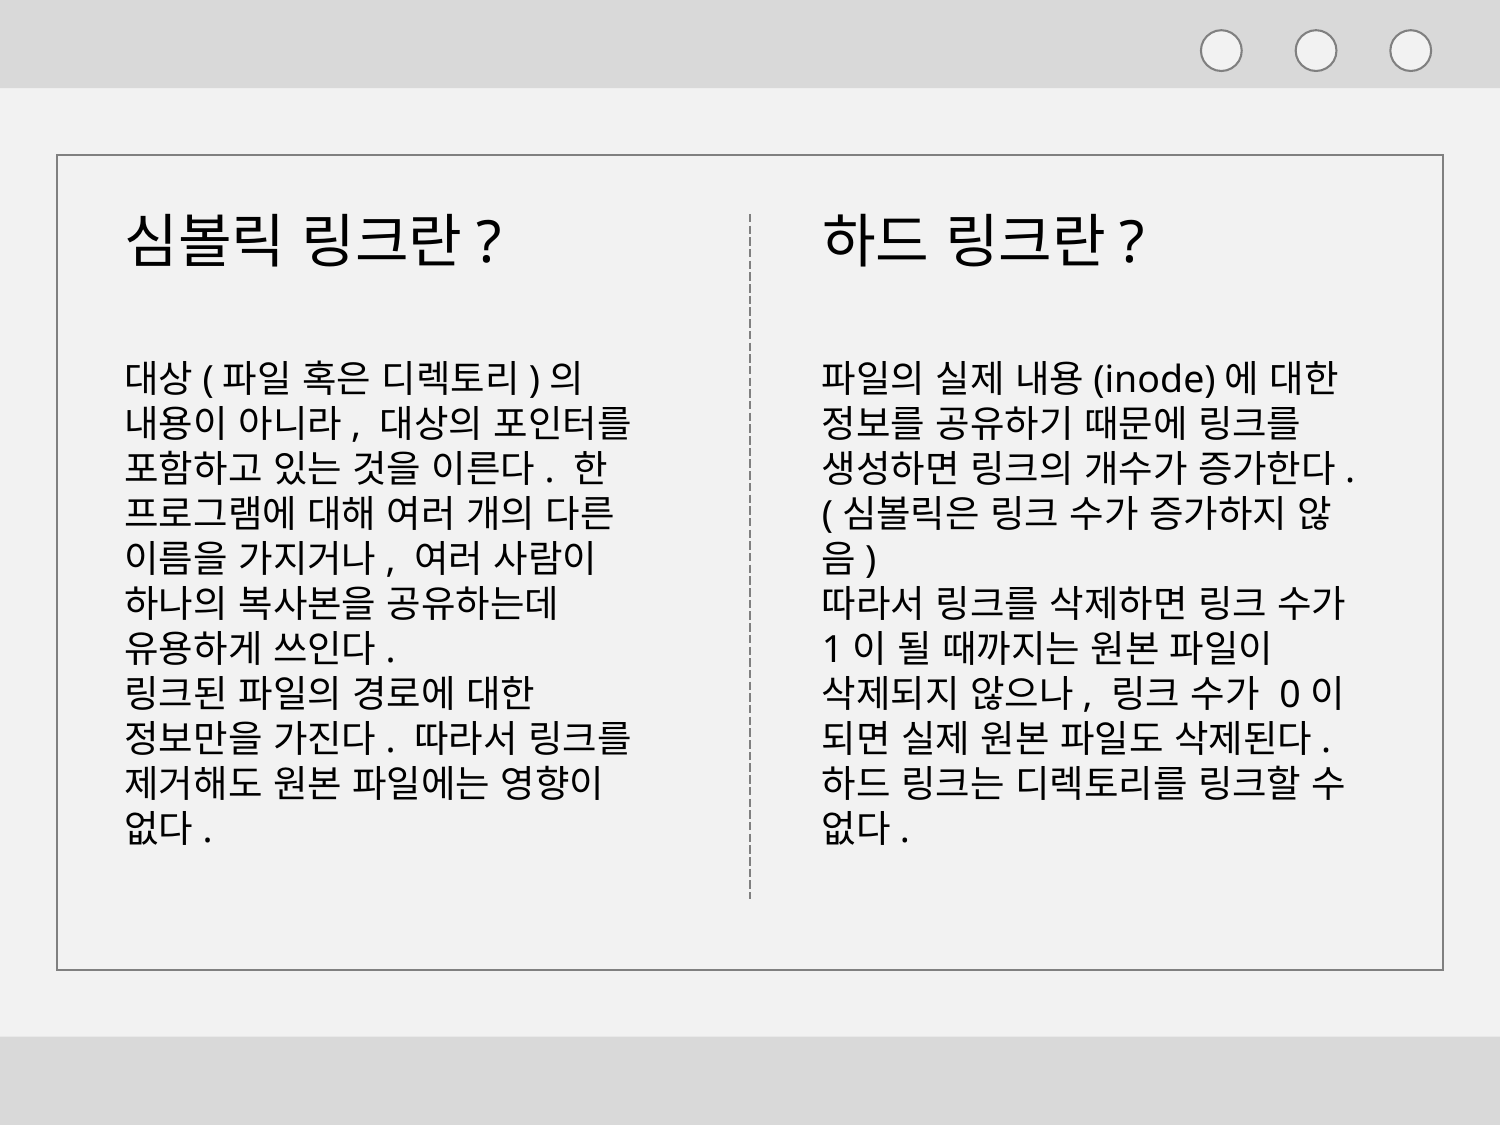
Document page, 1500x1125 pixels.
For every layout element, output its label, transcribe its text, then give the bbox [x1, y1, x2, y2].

text_box [1294, 29, 1338, 73]
text_box [56, 154, 1444, 971]
text_box [0, 1036, 1500, 1125]
text_box [1199, 29, 1243, 73]
text_box [1389, 29, 1433, 73]
text_box 심볼릭 링크란? [110, 196, 692, 282]
text_box [0, 0, 1500, 89]
text_box 파일의 실제 내용(inode)에 대한 정보를 공유하기 때문에 링크를 생성하면 링크의 개수가 증가한다.(심볼릭은 링크 수가 증가하지 않음) 따라서 링크를 삭제하면 링크 수가 1이 될 때까지는 원본 파일이 삭제되지 않으나, 링크 수가 0이 되면 실제 원본 파일도 삭제된다. 하드 링크는 디렉토리를 링크할 수 없다. [807, 347, 1389, 858]
text_box 하드 링크란? [807, 196, 1389, 282]
text_box 대상(파일 혹은 디렉토리)의 내용이 아니라, 대상의 포인터를 포함하고 있는 것을 이른다. 한 프로그램에 대해 여러 개의 다른 이름을 가지거나, 여러 사람이 하나의 복사본을 공유하는데 유용하게 쓰인다. 링크된 파일의 경로에 대한 정보만을 가진다. 따라서 링크를 제거해도 원본 파일에는 영향이 없다. [109, 347, 692, 858]
